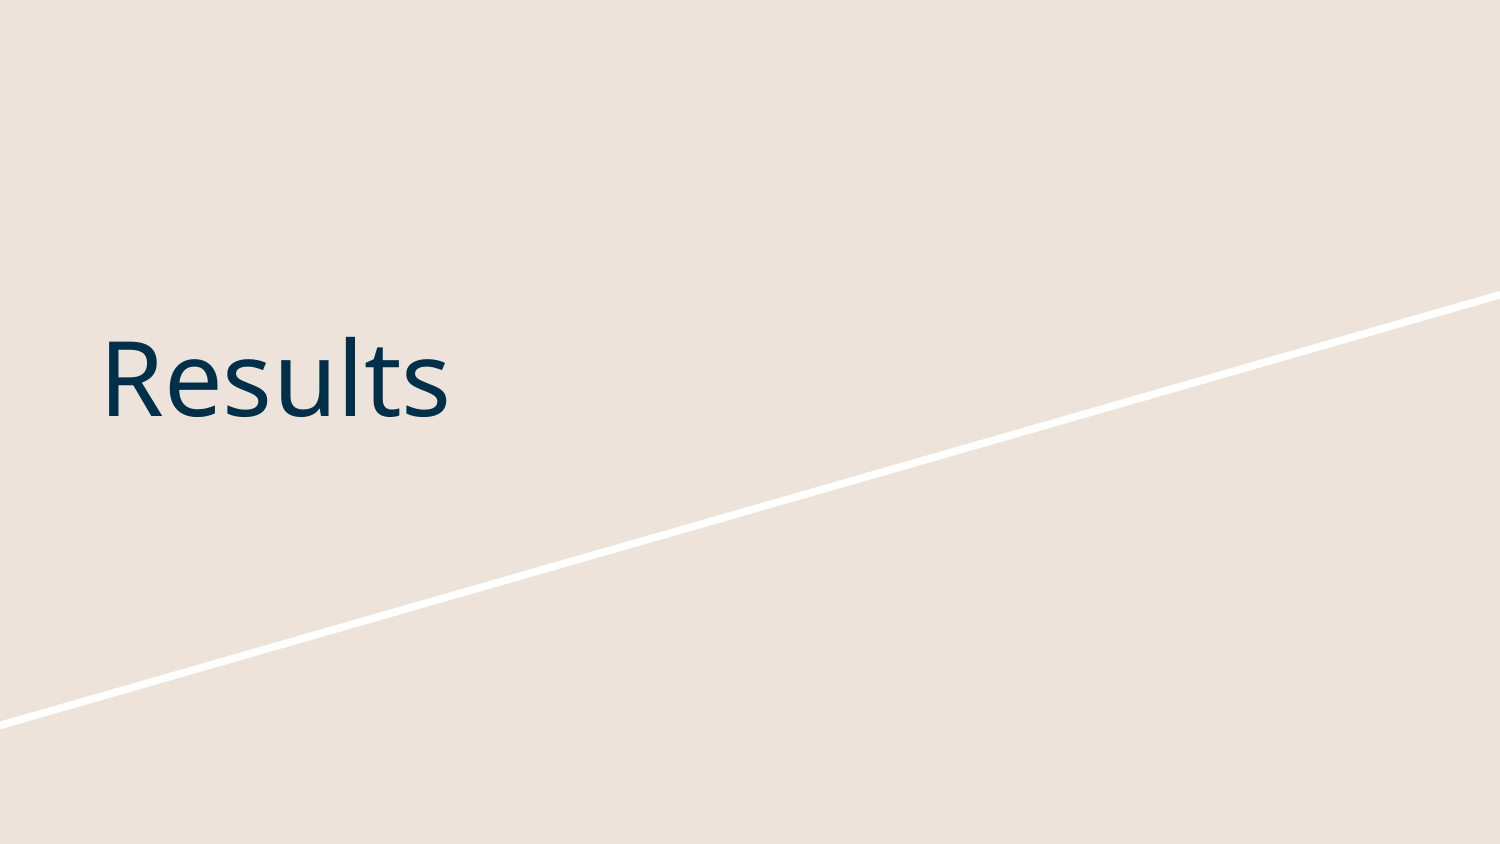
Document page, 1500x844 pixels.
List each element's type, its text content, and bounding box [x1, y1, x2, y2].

title Results [84, 297, 1483, 508]
